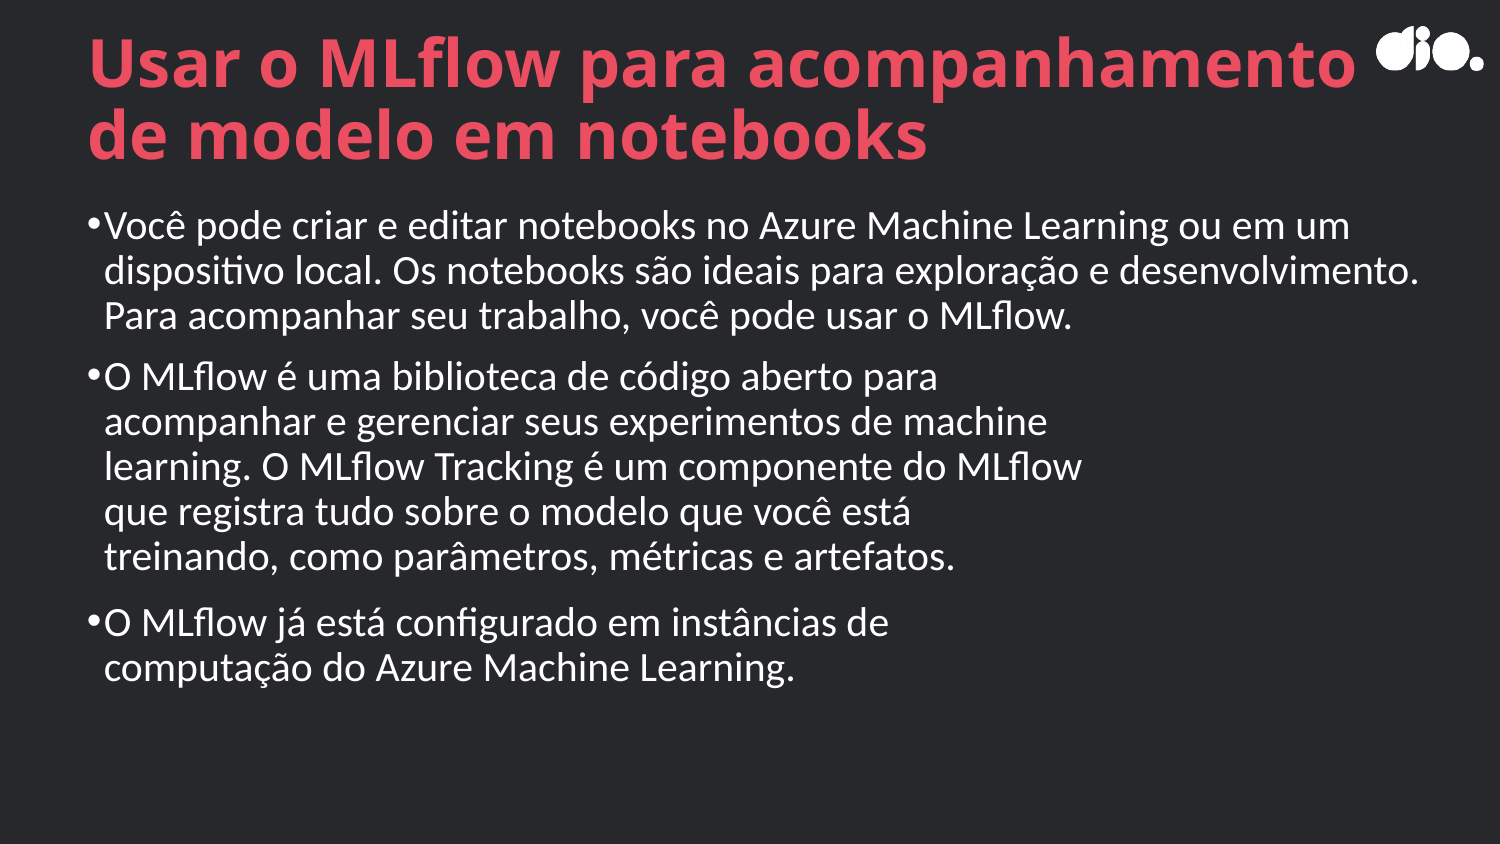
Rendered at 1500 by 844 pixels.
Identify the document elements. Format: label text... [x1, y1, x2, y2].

text_box O MLflow é uma biblioteca de código aberto para acompanhar e gerenciar seus experimentos de machine learning. O MLflow Tracking é um componente do MLflow que registra tudo sobre o modelo que você está treinando, como parâmetros, métricas e artefatos. O MLflow já está configurado em instâncias de computação do Azure Machine Learning. [72, 347, 1106, 698]
list Você pode criar e editar notebooks no Azure Machine Learning ou em um dispositivo local. Os notebooks são ideais para exploração e desenvolvimento. Para acompanhar seu trabalho, você pode usar o MLflow. [72, 195, 1456, 348]
picture [1376, 26, 1484, 71]
title Usar o MLflow para acompanhamento de modelo em notebooks [72, 71, 1382, 133]
